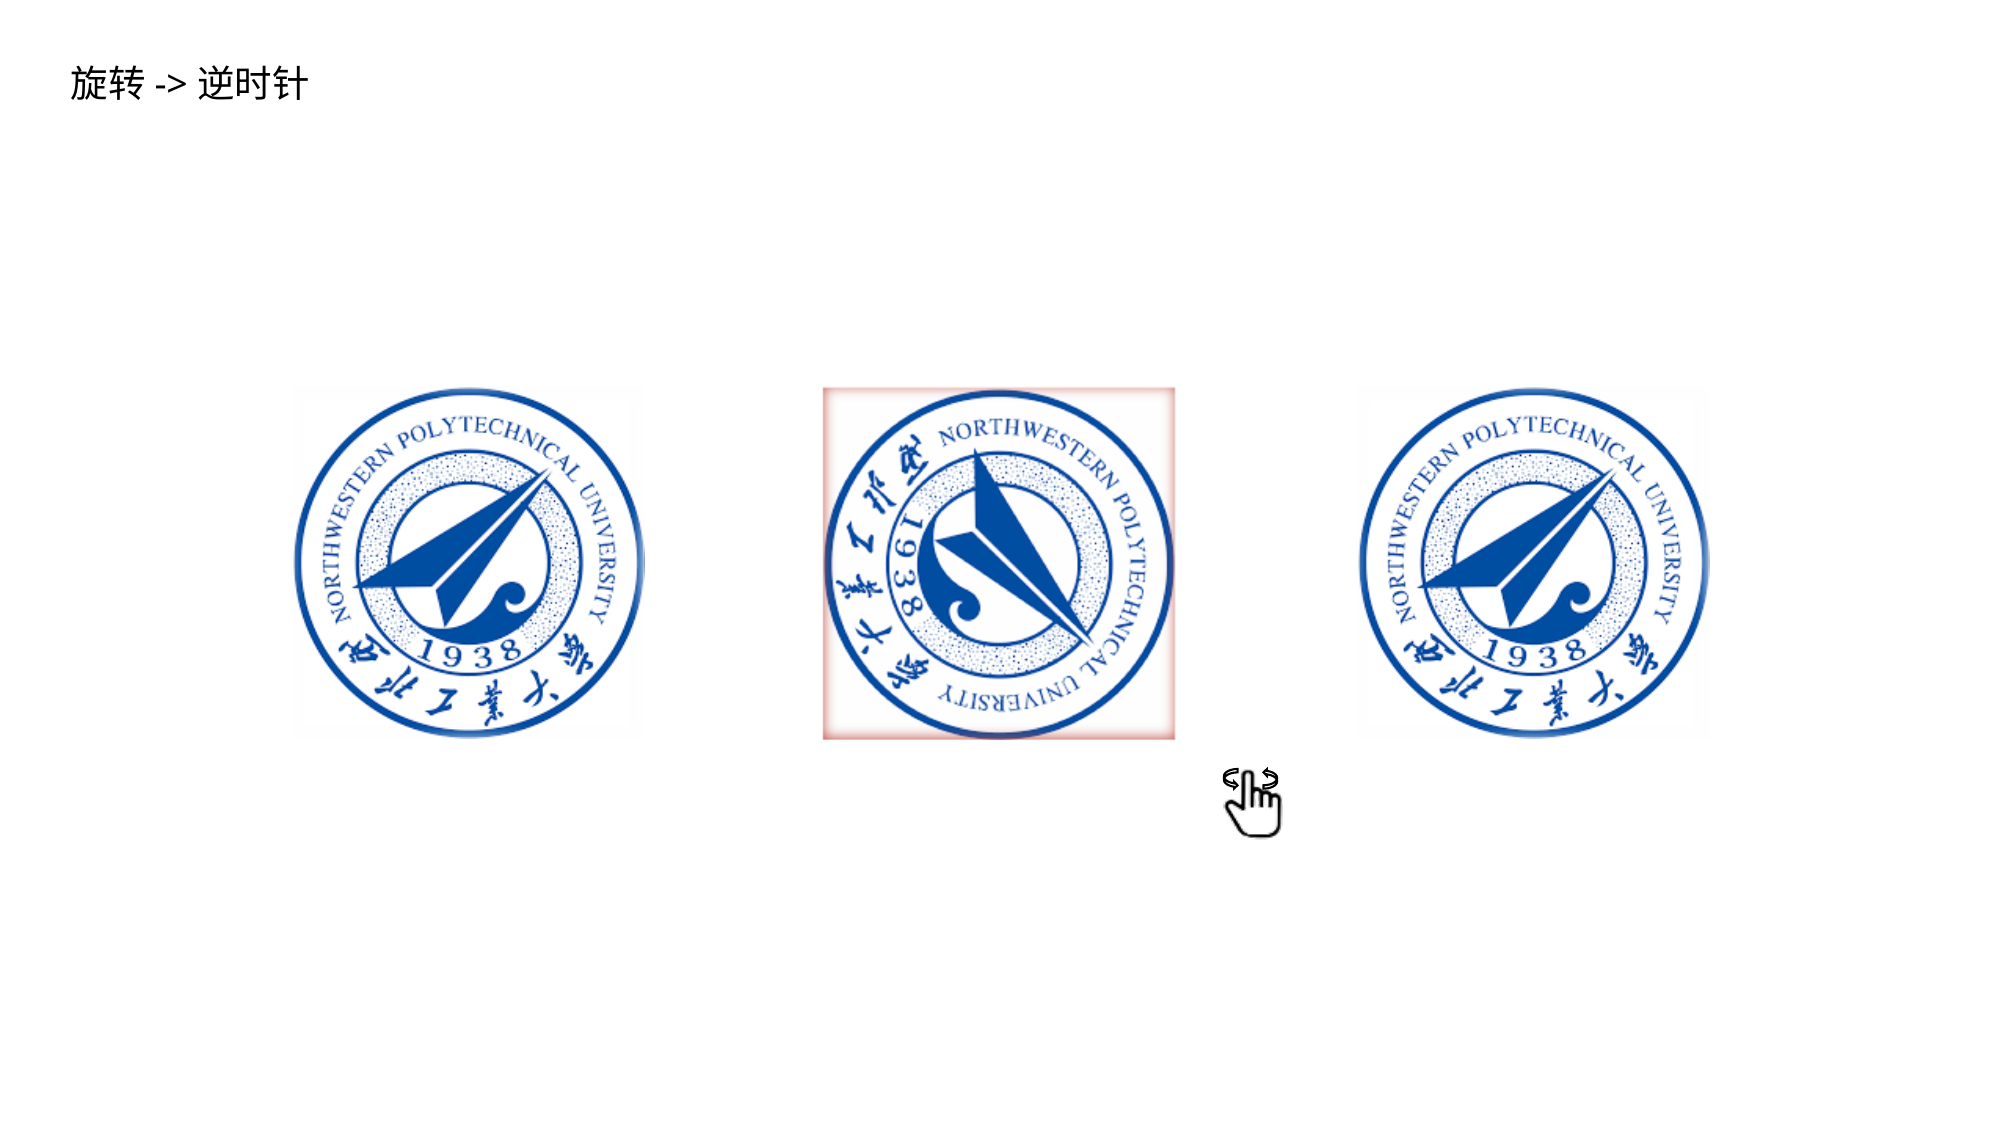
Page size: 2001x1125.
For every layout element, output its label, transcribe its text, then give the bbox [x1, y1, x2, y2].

text_box 旋转->逆时针 [55, 52, 325, 113]
picture [1216, 768, 1289, 841]
picture [821, 383, 1179, 742]
picture [1353, 383, 1712, 742]
picture [288, 383, 647, 742]
